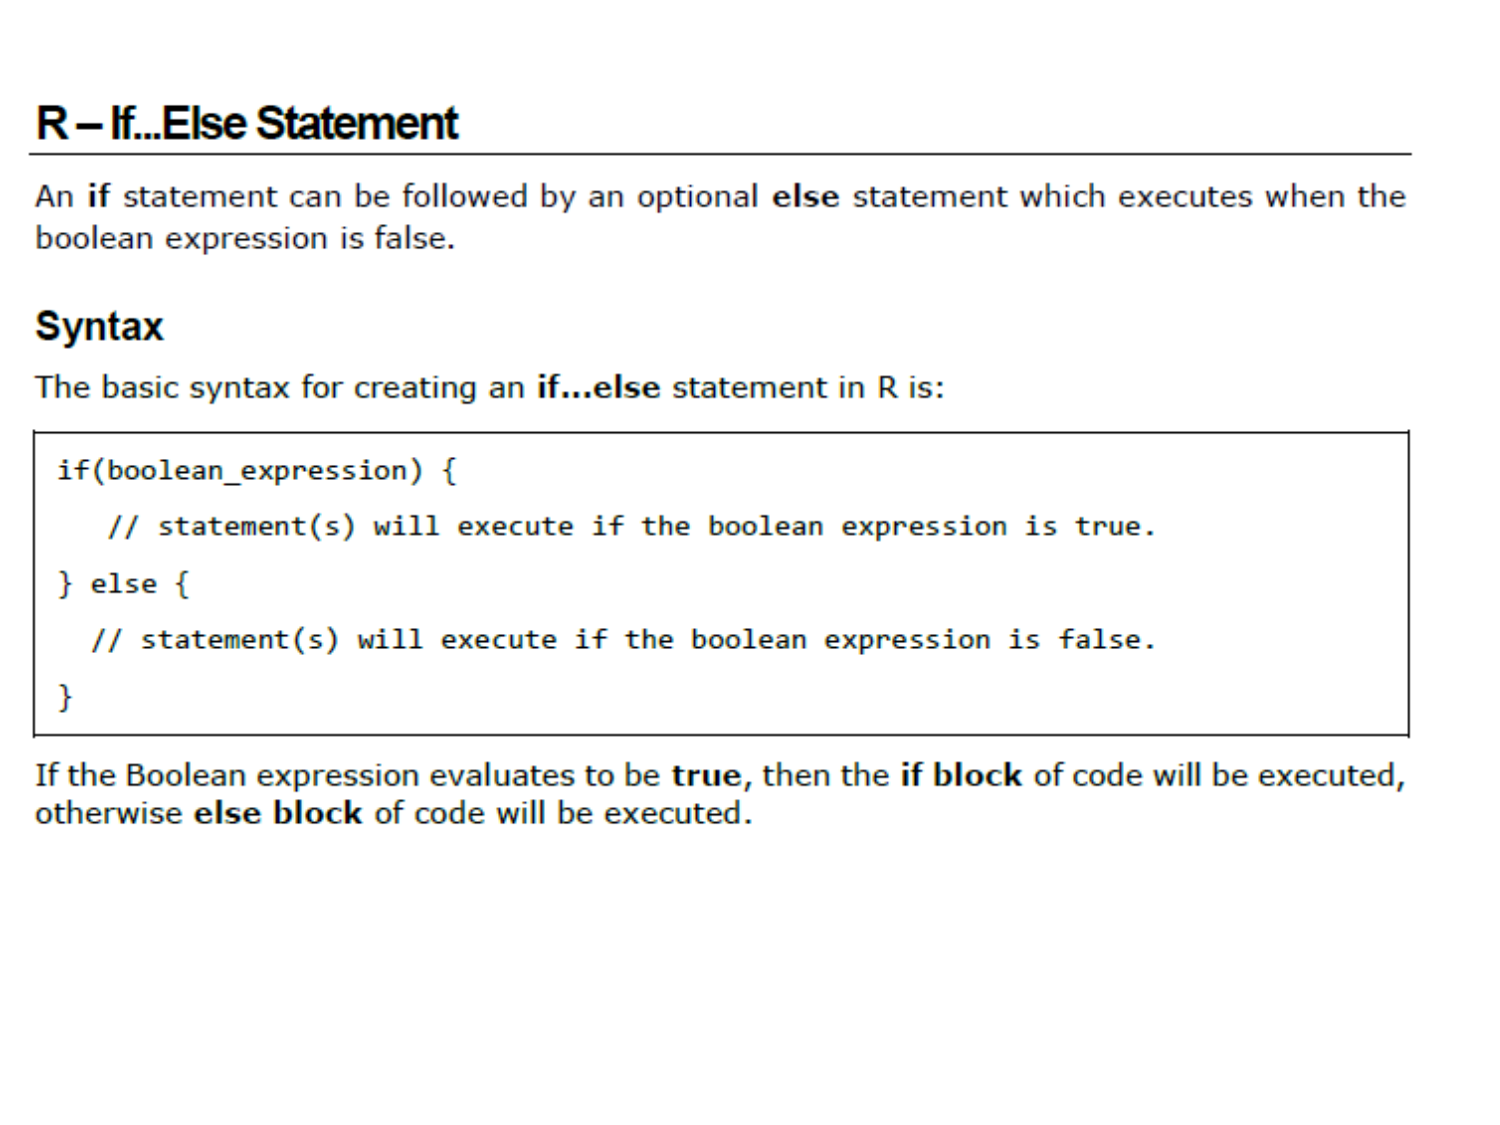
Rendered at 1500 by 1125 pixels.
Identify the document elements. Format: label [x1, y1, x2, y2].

picture [17, 89, 1474, 858]
